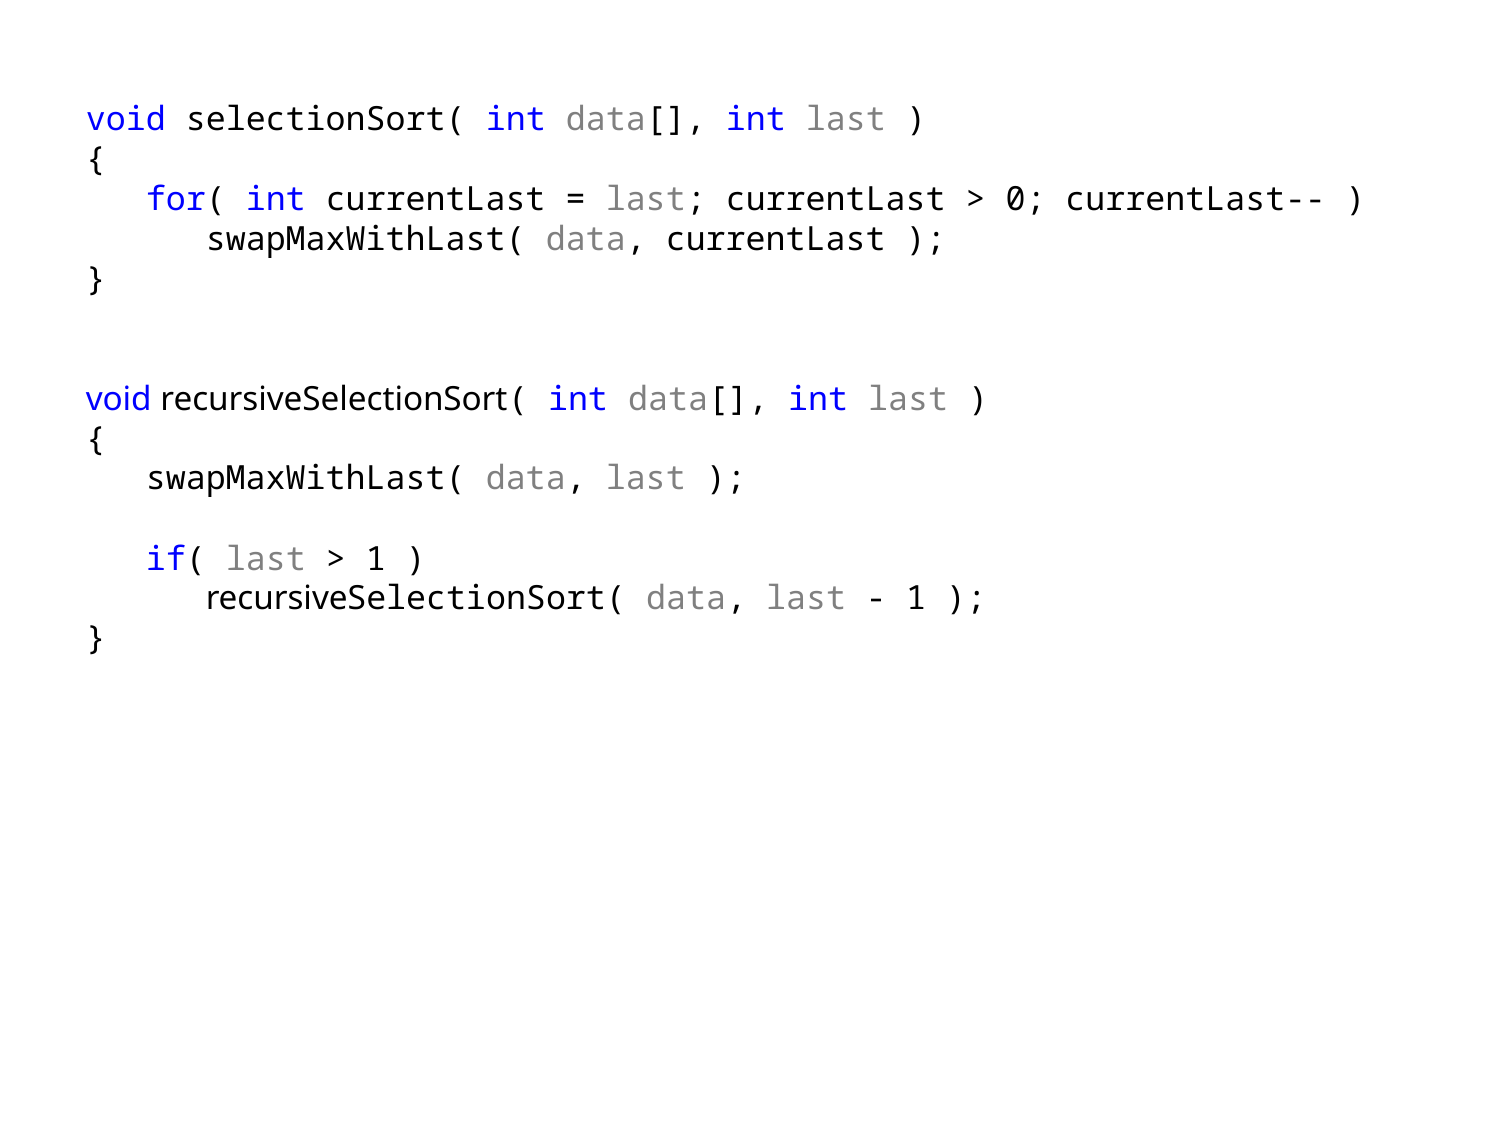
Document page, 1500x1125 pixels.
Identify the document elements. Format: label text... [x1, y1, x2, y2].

list void selectionSort( int data[], int last ) { for( int currentLast = last; currentLast > 0; currentLast-- ) swapMaxWithLast( data, currentLast ); } void recursiveSelectionSort( int data[], int last ) { swapMaxWithLast( data, last ); if( last > 1 ) recursiveSelectionSort( data, last - 1 ); } [70, 89, 1400, 740]
